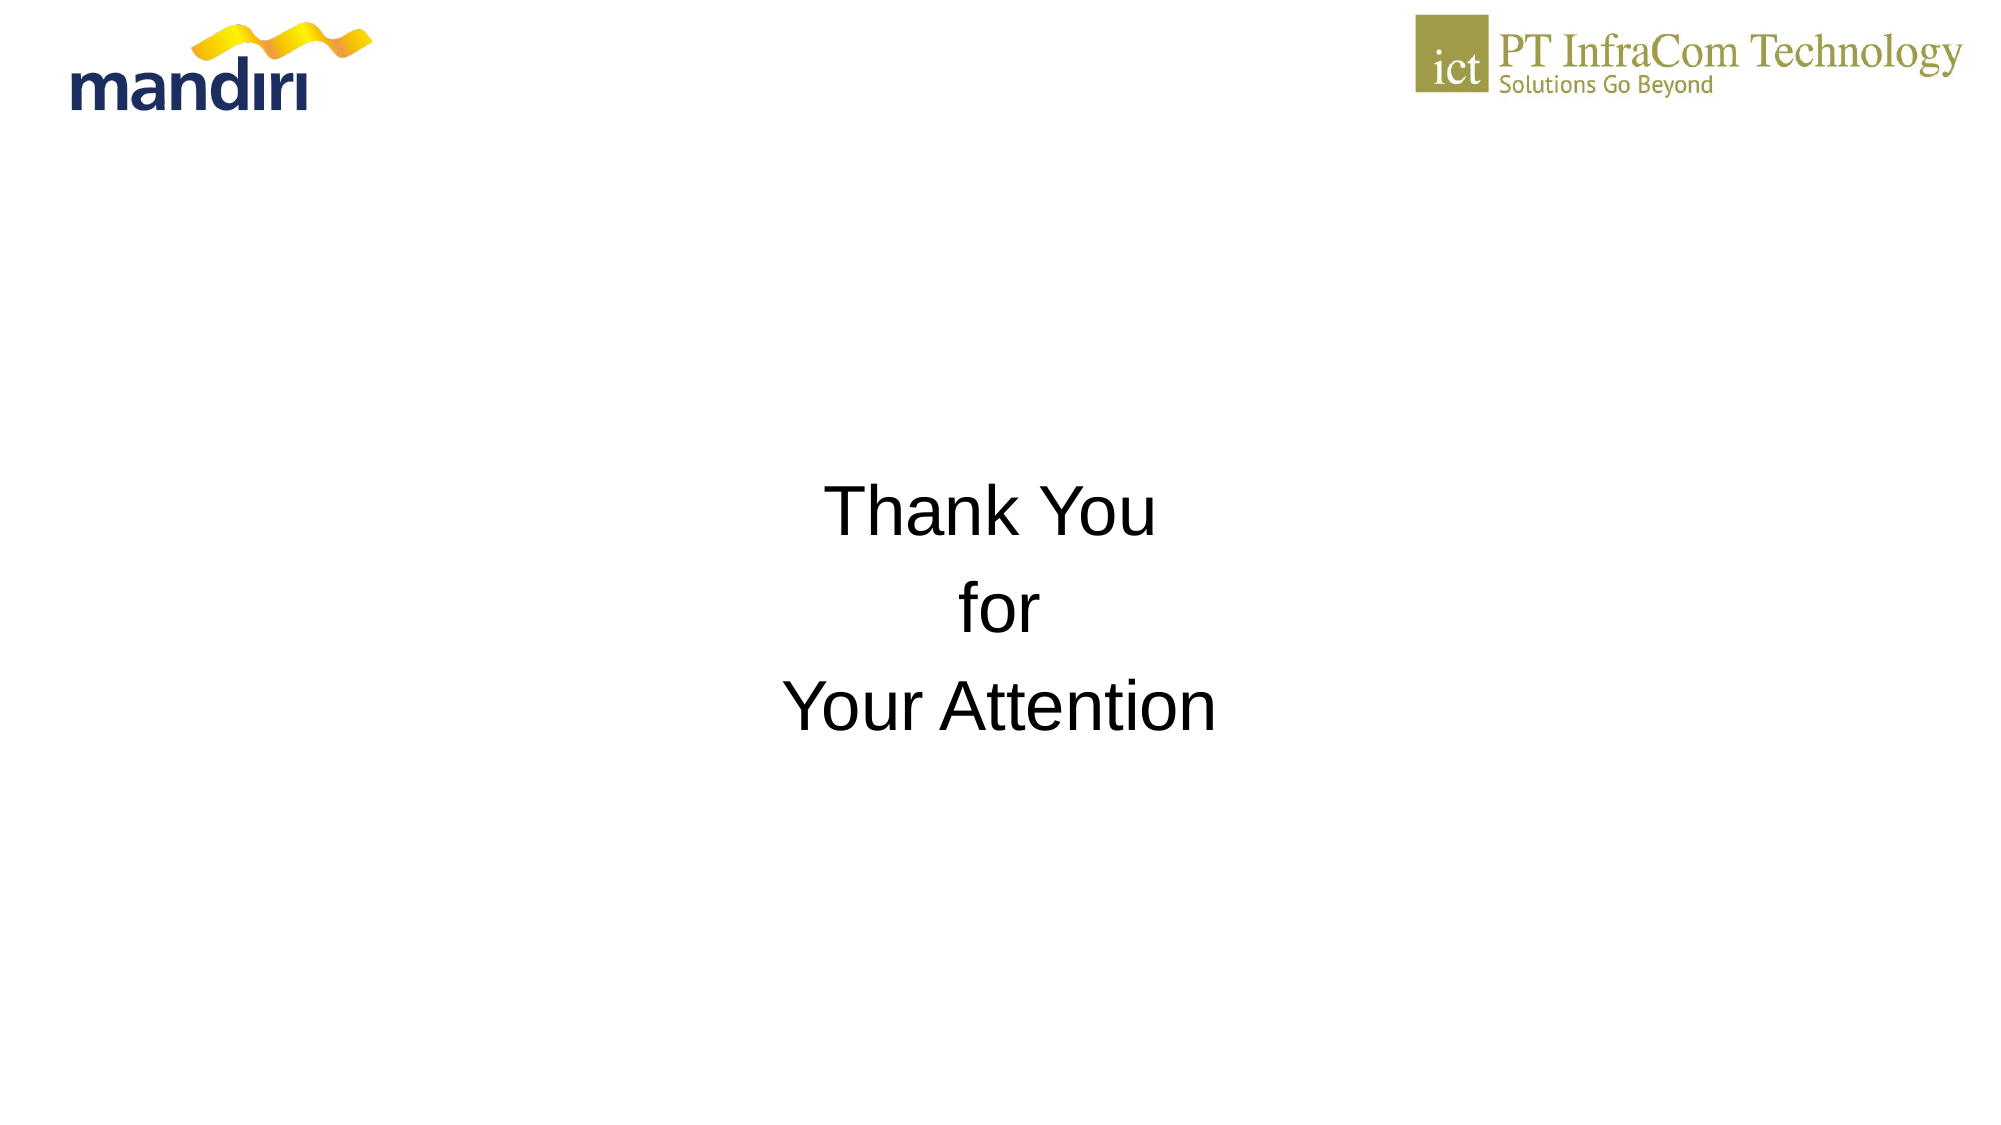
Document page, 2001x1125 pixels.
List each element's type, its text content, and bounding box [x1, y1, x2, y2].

picture [1407, 10, 1972, 106]
title Thank You for Your Attention [232, 343, 1768, 854]
picture [55, 0, 388, 147]
